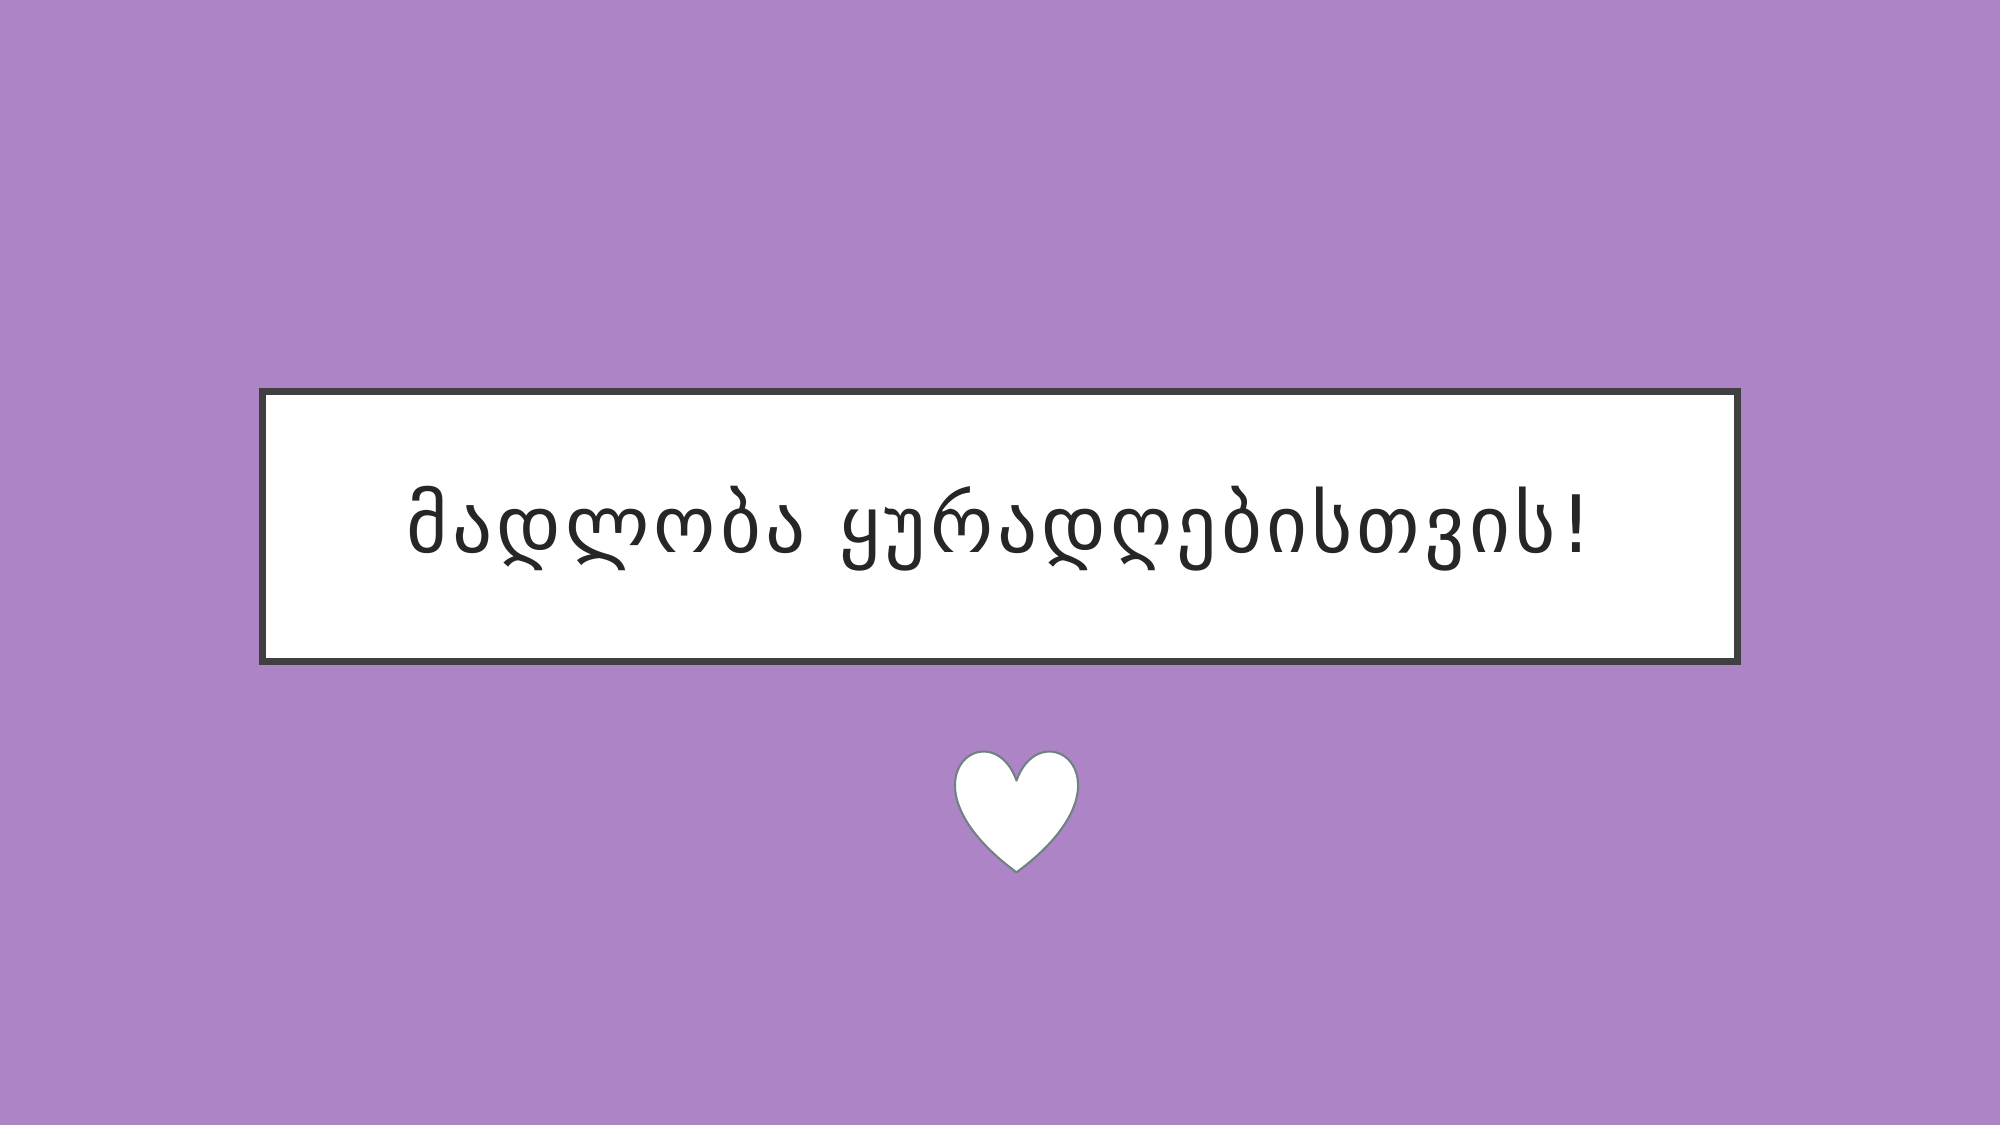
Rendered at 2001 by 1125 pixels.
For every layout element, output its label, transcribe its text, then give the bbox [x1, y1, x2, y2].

title მადლობა ყურადღებისთვის! [259, 388, 1741, 665]
text_box [953, 750, 1080, 874]
